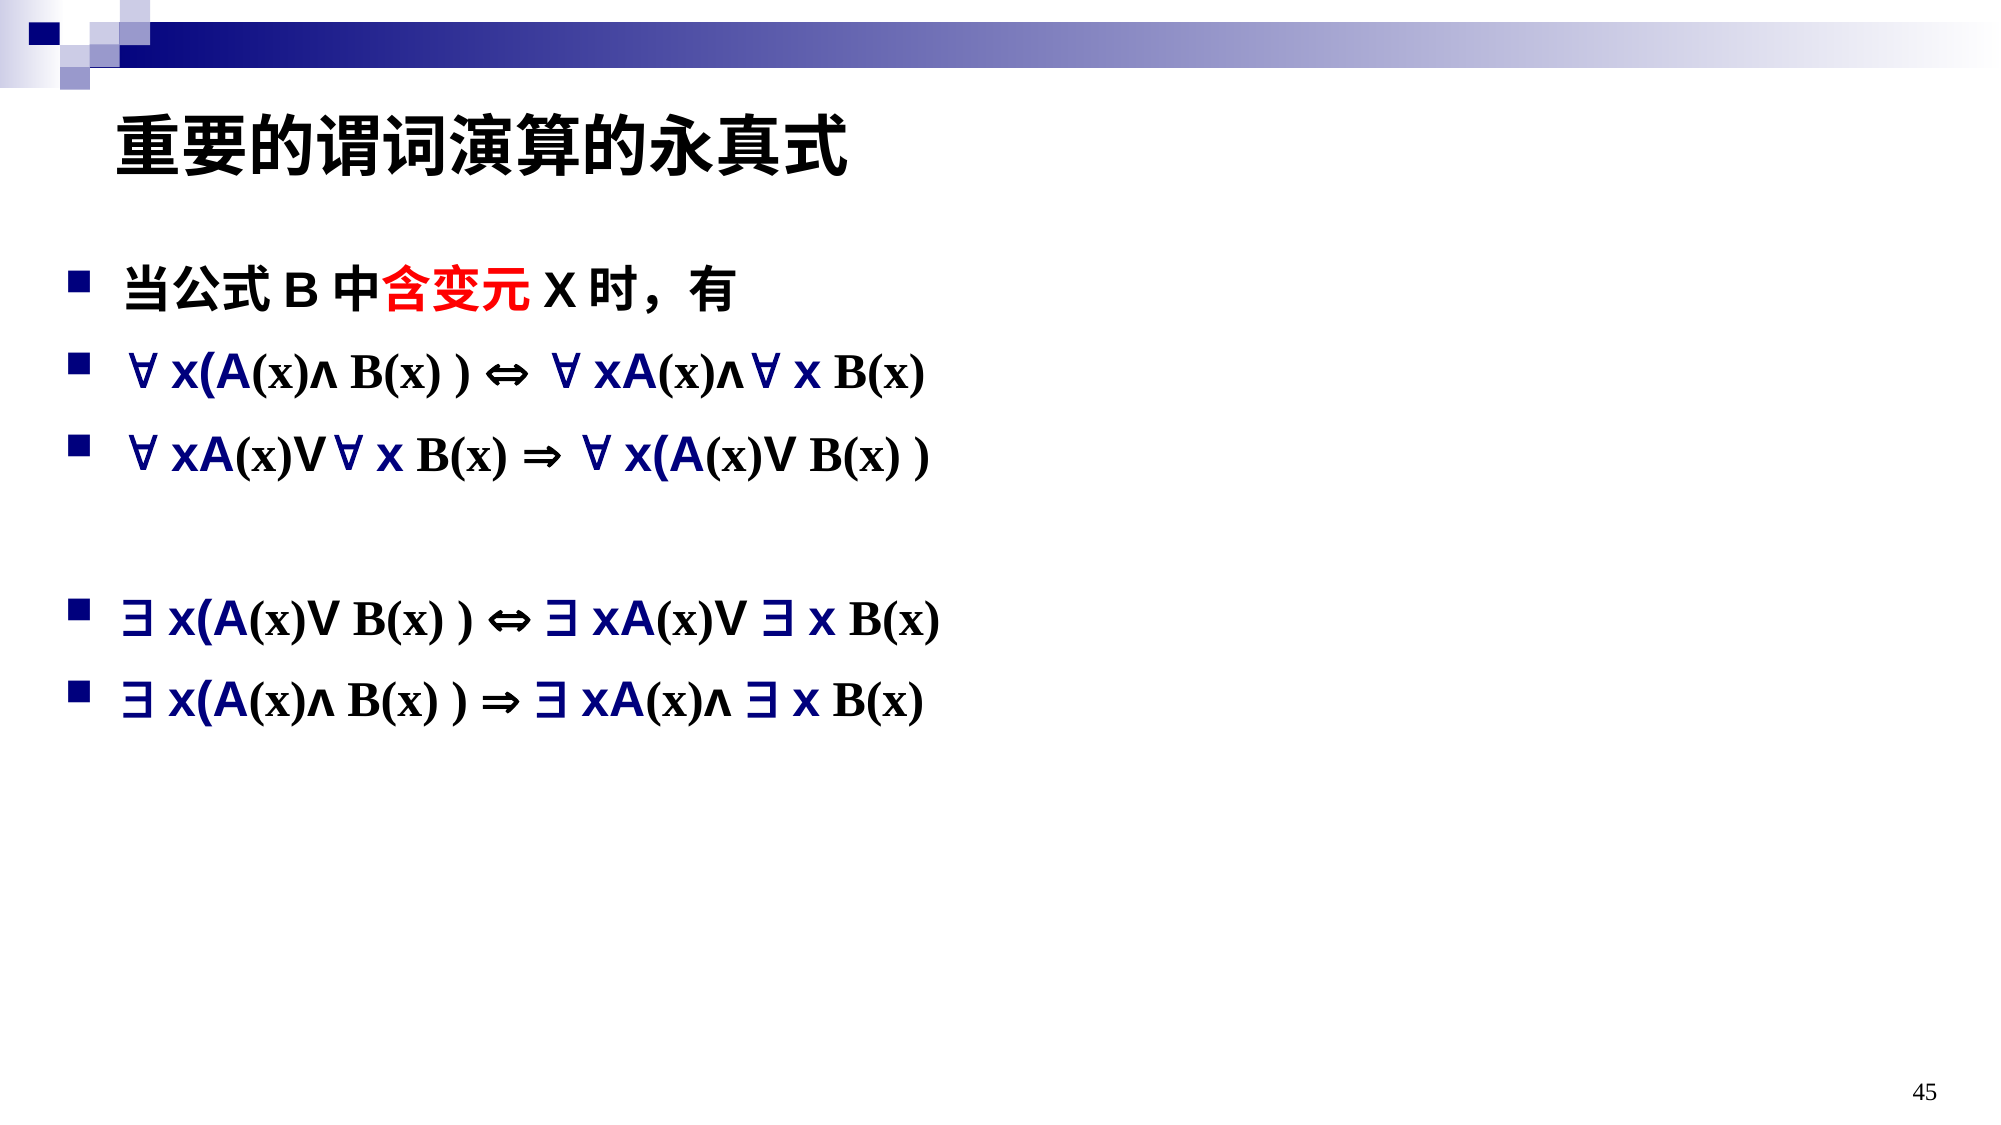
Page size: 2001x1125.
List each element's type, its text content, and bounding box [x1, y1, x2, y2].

footer 45 [1883, 1074, 1967, 1113]
list 当公式B中含变元X时，有  x(A(x)ʌ B(x) )   xA(x)ʌ x B(x)  xA(x)V x B(x)   x(A(x)V B(x) )  x(A(x)V B(x) )   xA(x)V  x B(x)  x(A(x)ʌ B(x) )   xA(x)ʌ  x B(x) [50, 237, 1950, 975]
title 重要的谓词演算的永真式 [99, 75, 1900, 213]
